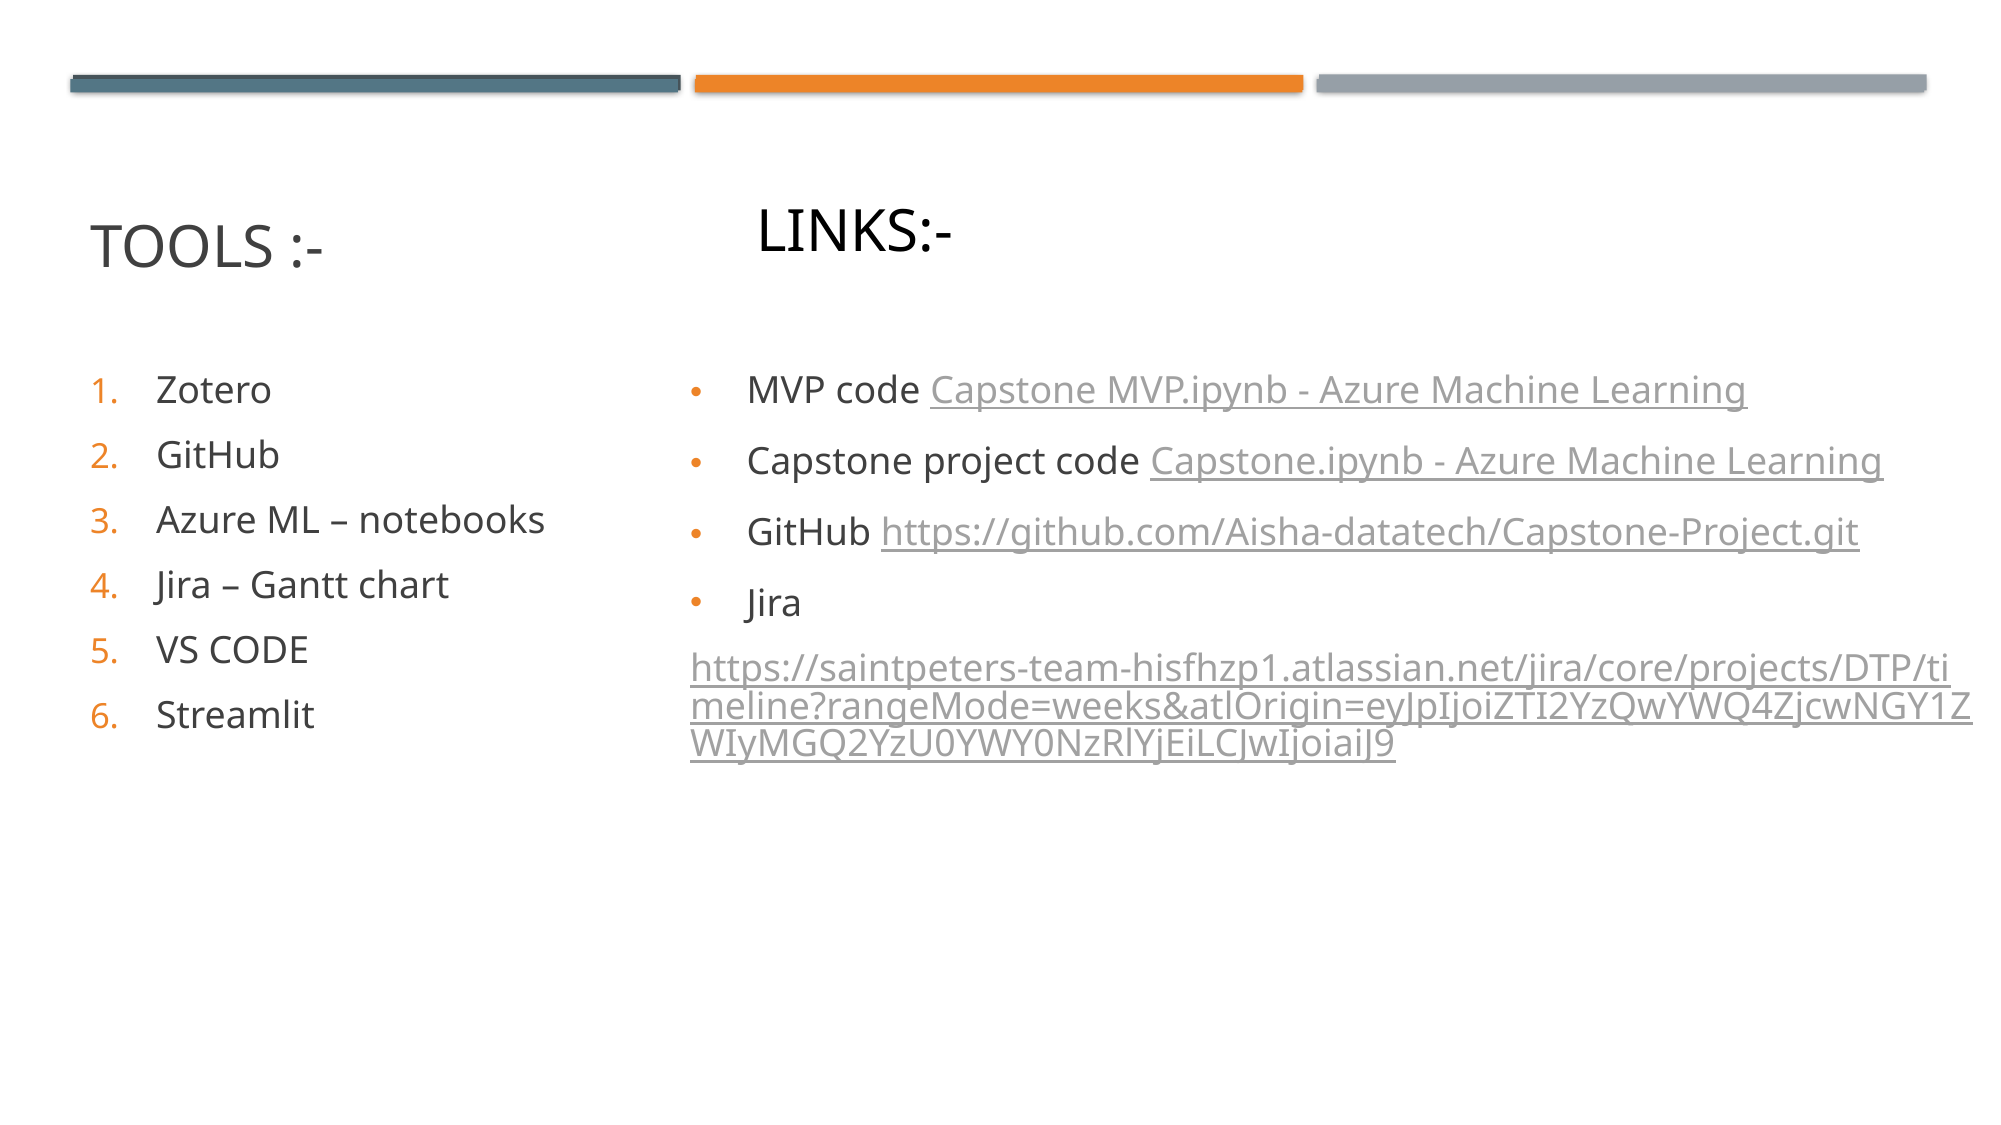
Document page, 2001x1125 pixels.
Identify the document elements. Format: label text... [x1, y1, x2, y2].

text_box LINKS:- [741, 185, 1000, 271]
list Zotero GitHub Azure ML – notebooks Jira – Gantt chart VS CODE Streamlit [75, 358, 675, 955]
title Tools :- [75, 170, 412, 287]
list MVP code Capstone MVP.ipynb - Azure Machine Learning Capstone project code Capstone.ipynb - Azure Machine Learning GitHub https://github.com/Aisha-datatech/Capstone-Project.git Jira https://saintpeters-team-hisfhzp1.atlassian.net/jira/core/projects/DTP/timeline?rangeMode=weeks&atlOrigin=eyJpIjoiZTI2YzQwYWQ4ZjcwNGY1ZWIyMGQ2YzU0YWY0NzRlYjEiLCJwIjoiaiJ9 [675, 358, 2000, 955]
